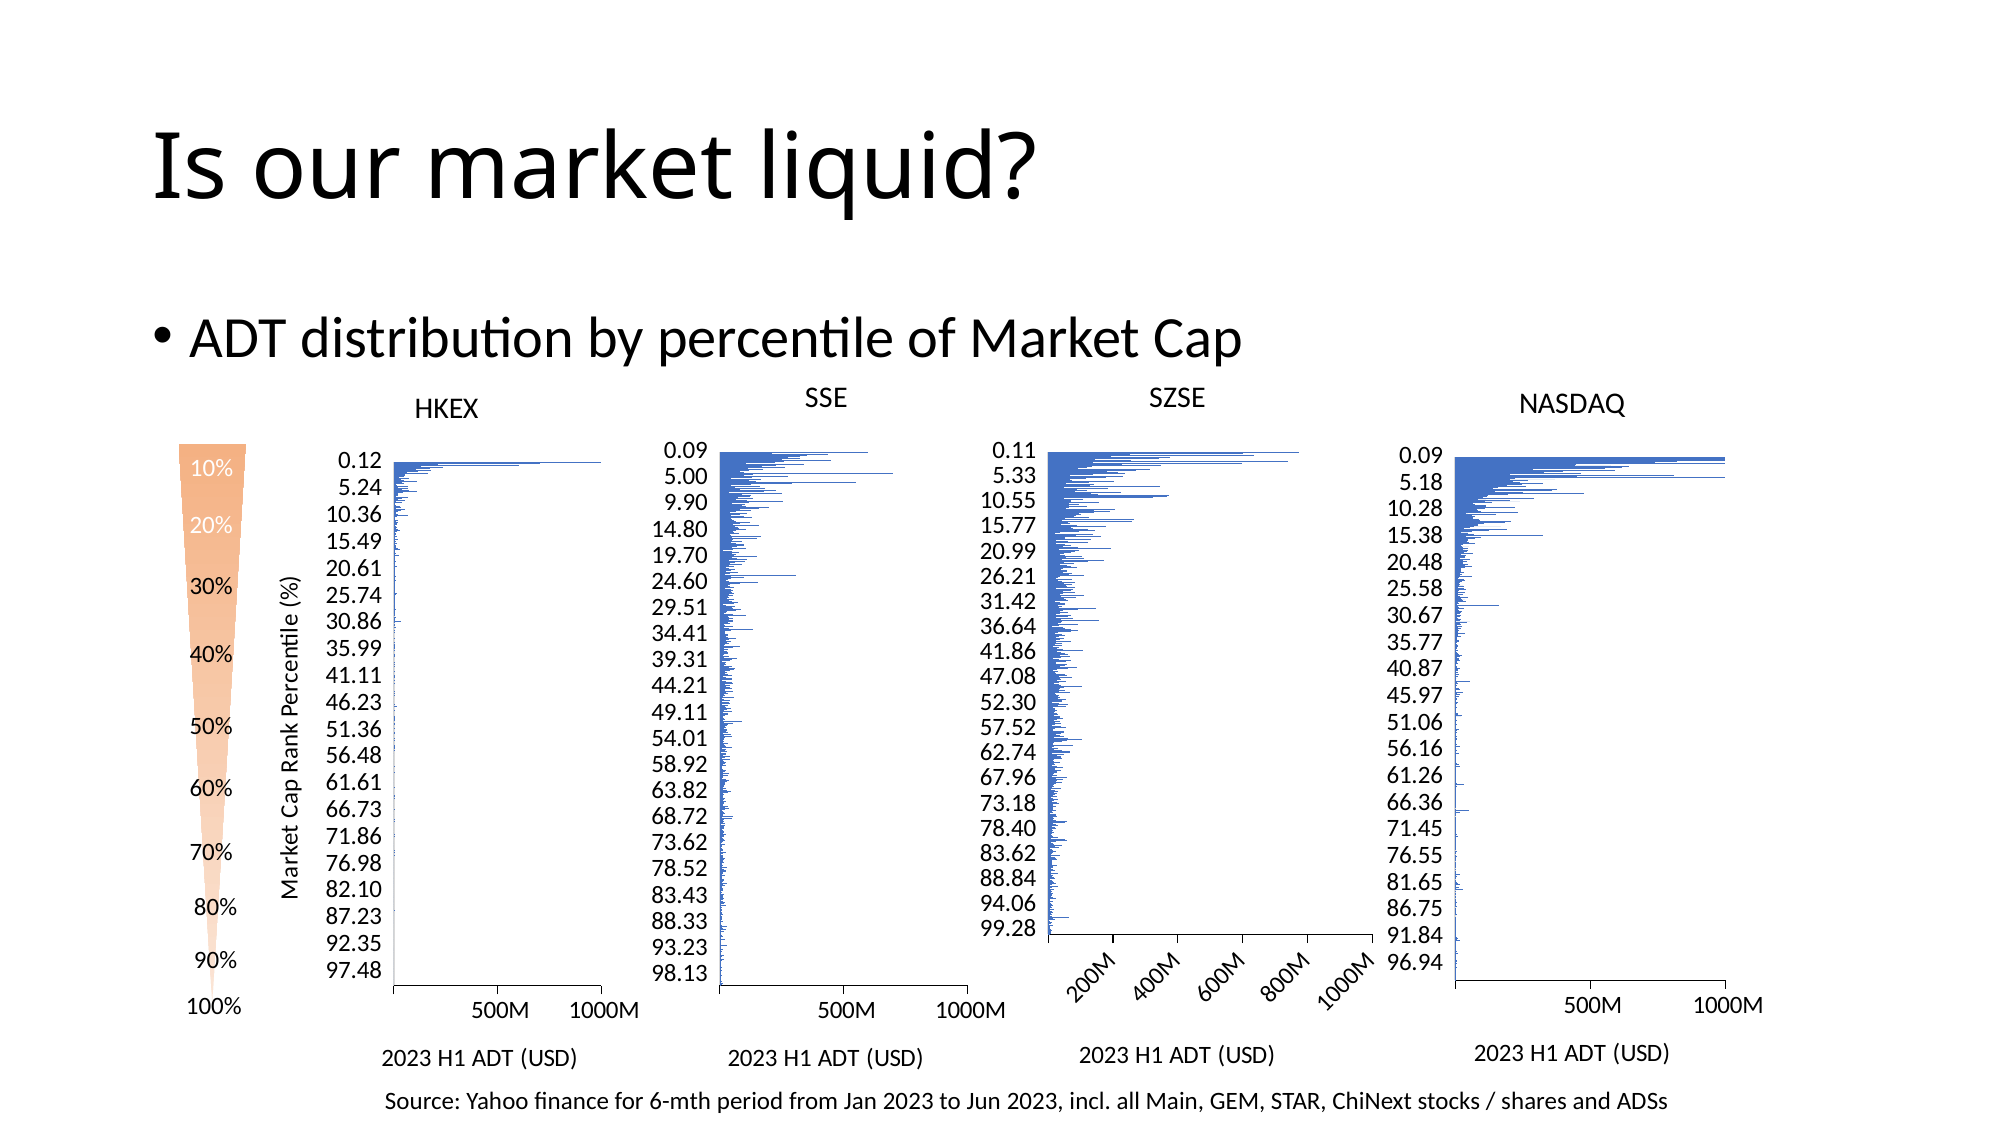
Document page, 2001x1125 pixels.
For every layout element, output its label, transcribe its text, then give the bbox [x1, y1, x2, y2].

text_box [171, 443, 244, 1025]
text_box Source: Yahoo finance for 6-mth period from Jan 2023 to Jun 2023, incl. all Main, GEM, STAR, ChiNext stocks / shares and ADSs [370, 1100, 1709, 1122]
list ADT distribution by percentile of Market Cap [137, 299, 1863, 1014]
title Is our market liquid? [137, 59, 1863, 278]
chart [244, 354, 1773, 1106]
